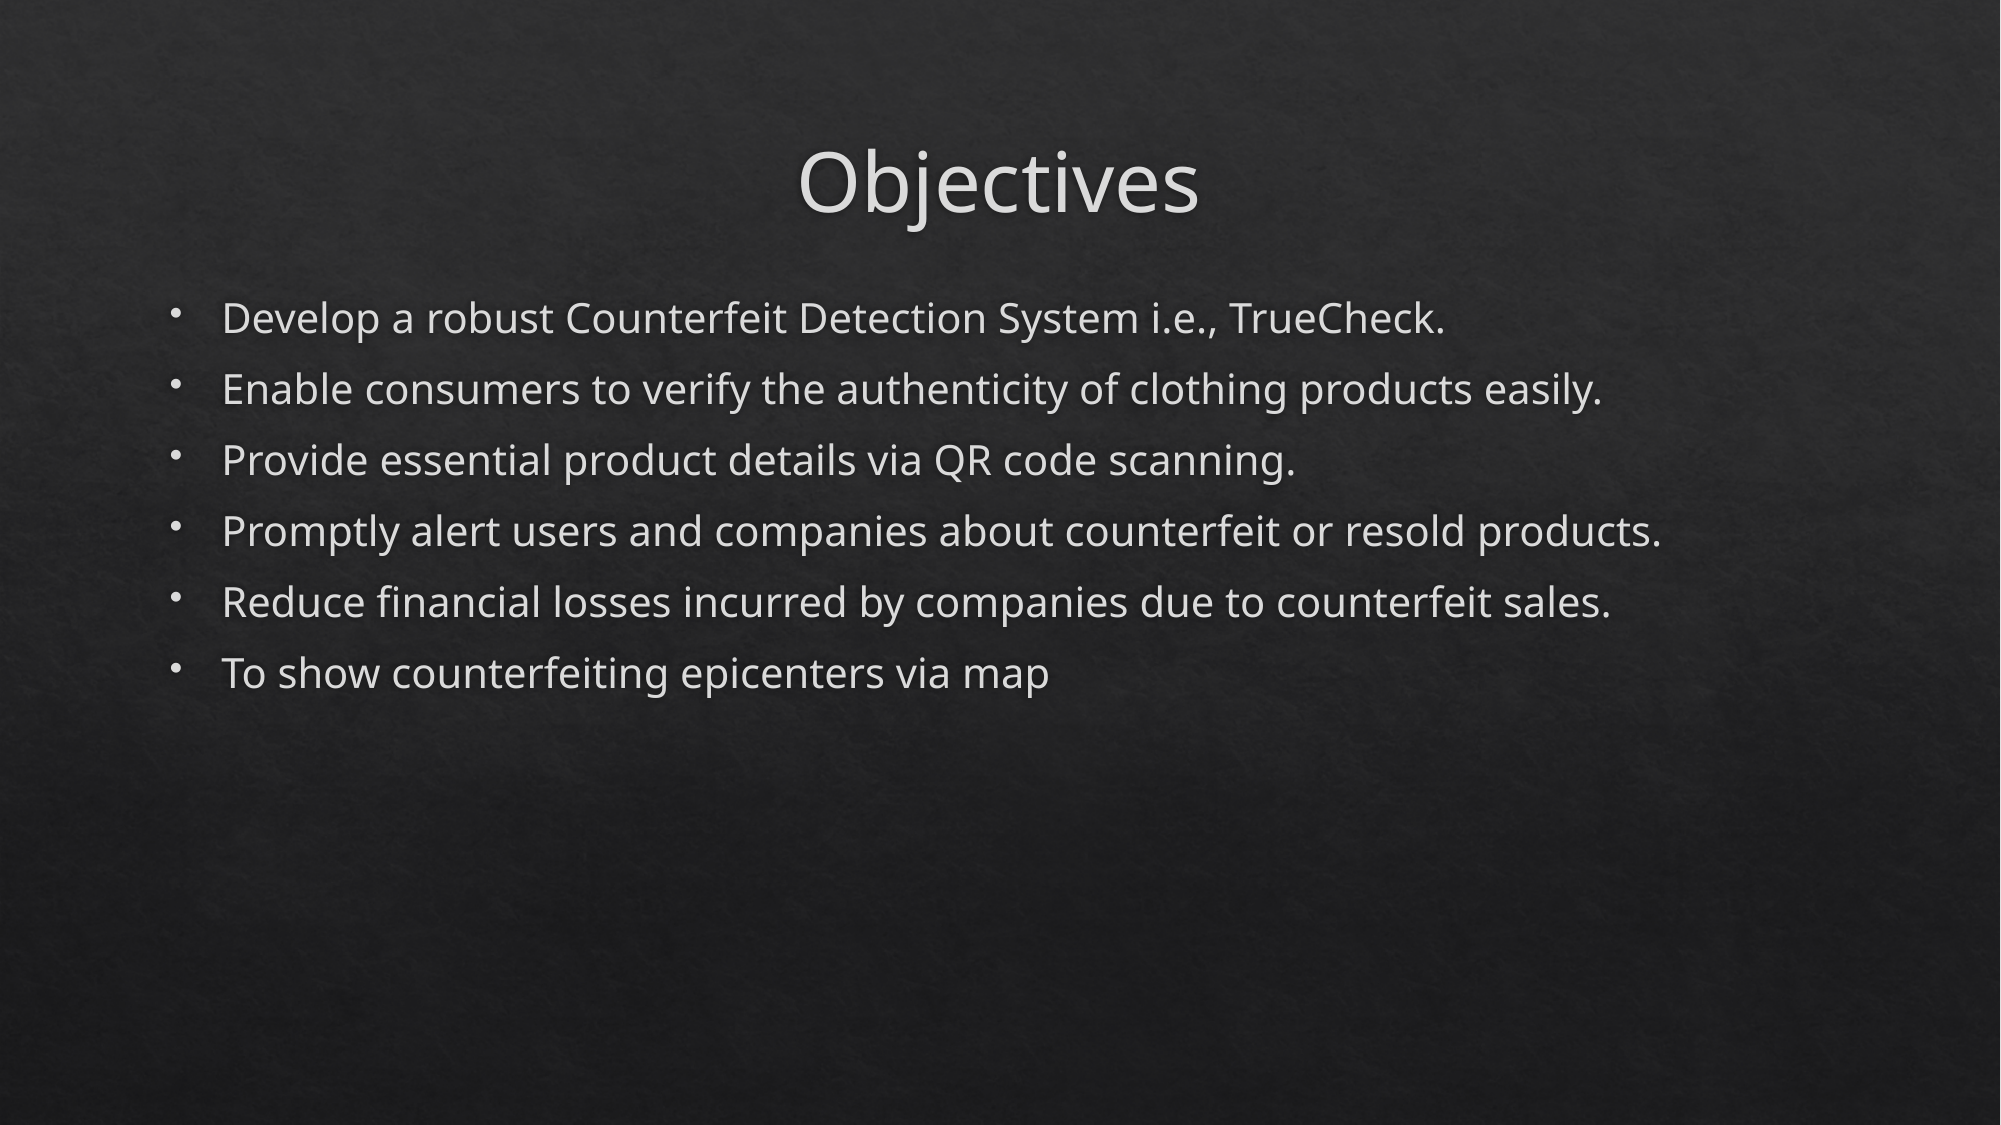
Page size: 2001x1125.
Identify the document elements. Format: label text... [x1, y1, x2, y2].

list Develop a robust Counterfeit Detection System i.e., TrueCheck. Enable consumers to verify the authenticity of clothing products easily. Provide essential product details via QR code scanning. Promptly alert users and companies about counterfeit or resold products. Reduce financial losses incurred by companies due to counterfeit sales. To show counterfeiting epicenters via map [149, 284, 1849, 950]
title Objectives [149, 99, 1849, 260]
